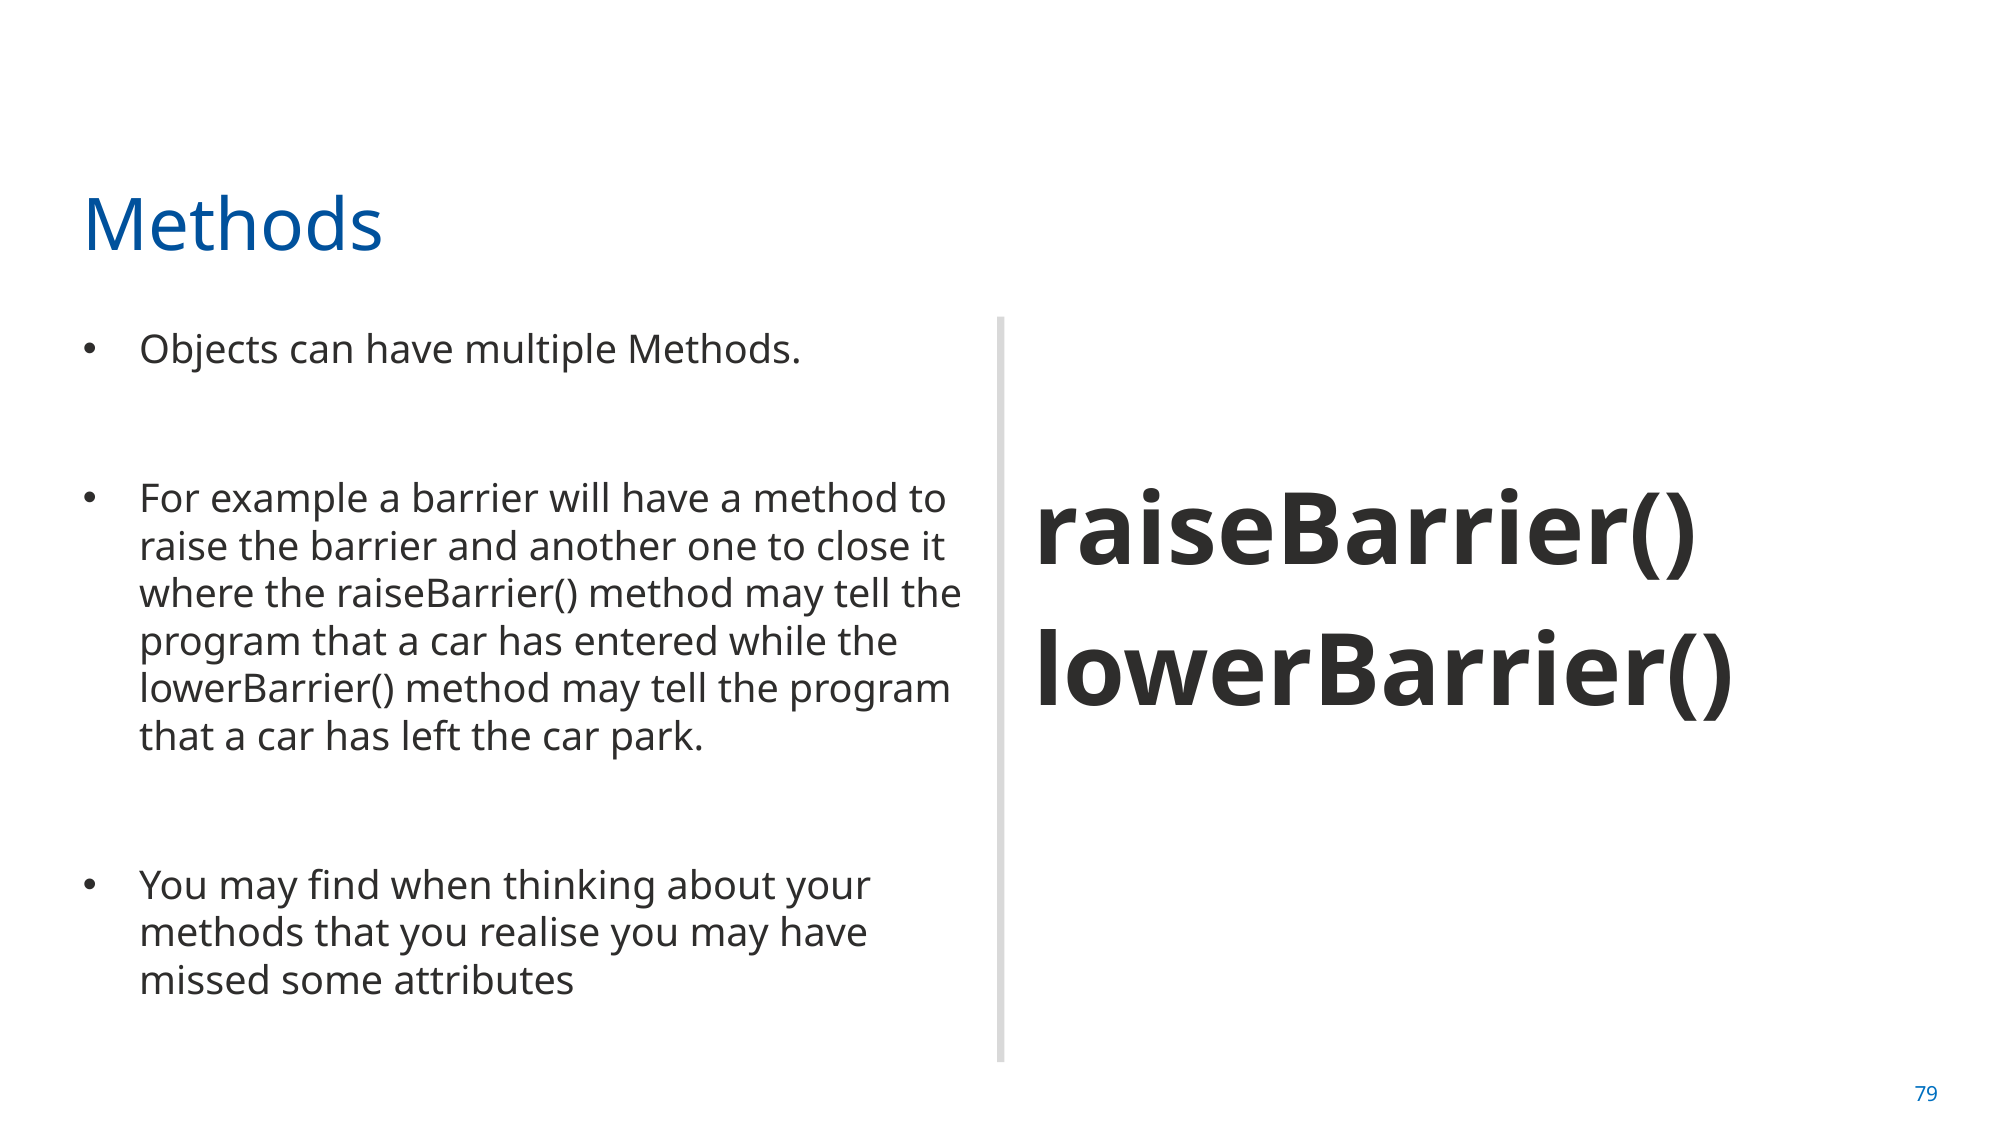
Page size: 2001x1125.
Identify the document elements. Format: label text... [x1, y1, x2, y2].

list Objects can have multiple Methods. For example a barrier will have a method to raise the barrier and another one to close it where the raiseBarrier() method may tell the program that a car has entered while the lowerBarrier() method may tell the program that a car has left the car park. You may find when thinking about your methods that you realise you may have missed some attributes [67, 316, 984, 1063]
list raiseBarrier() lowerBarrier() [1018, 316, 1934, 1063]
title Methods [67, 170, 1565, 273]
